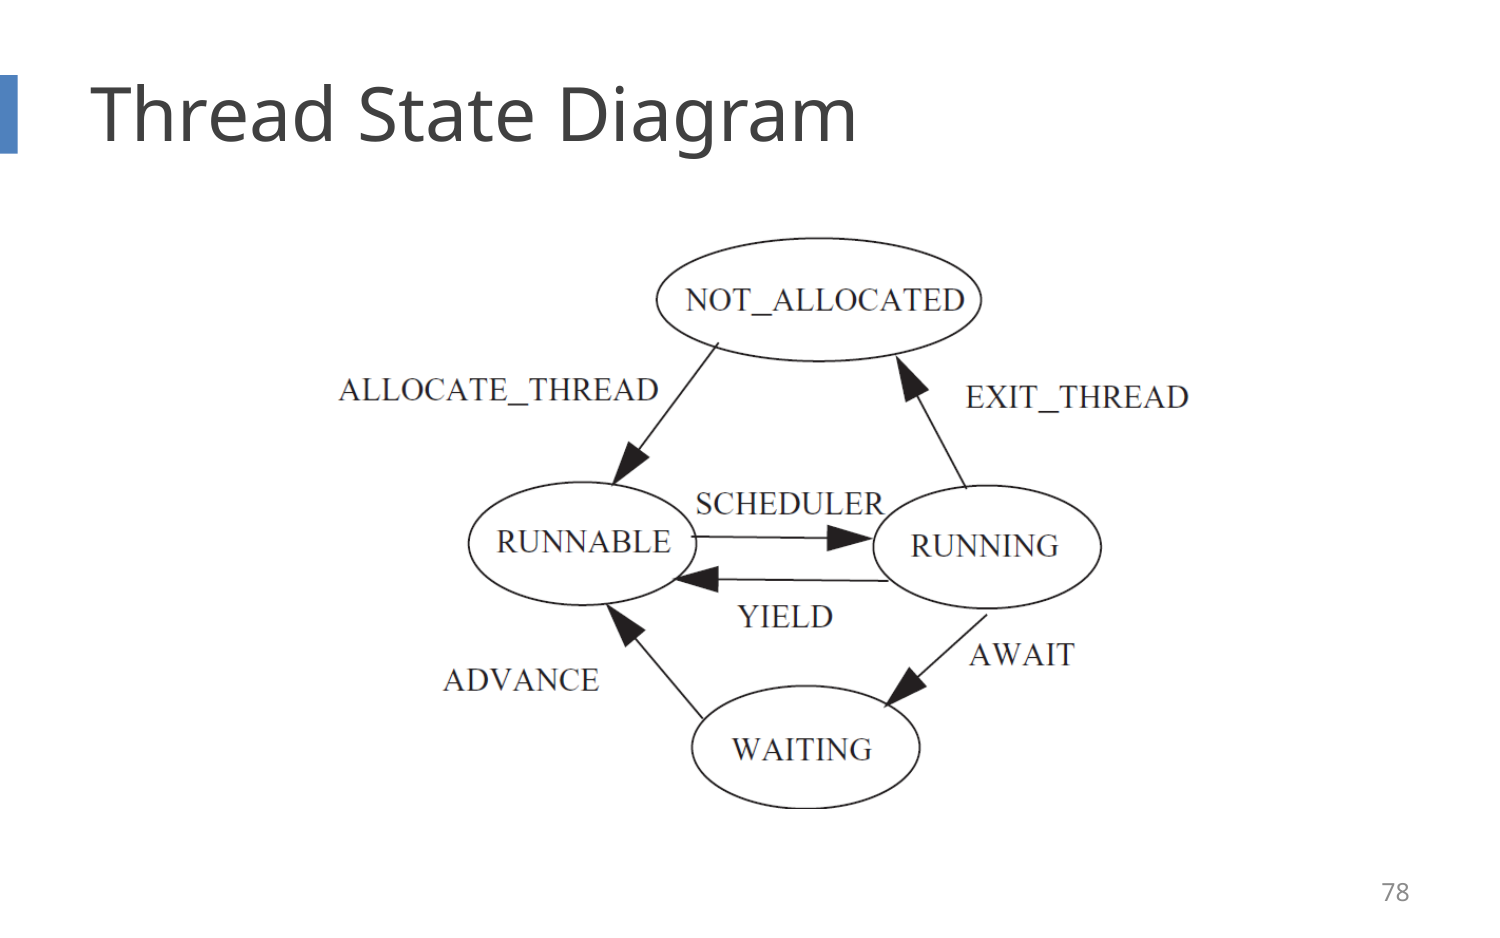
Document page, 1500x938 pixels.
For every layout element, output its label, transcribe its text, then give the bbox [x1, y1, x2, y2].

title Thread State Diagram [75, 37, 1425, 186]
slide_number 78 [1074, 868, 1425, 919]
picture [316, 222, 1201, 809]
